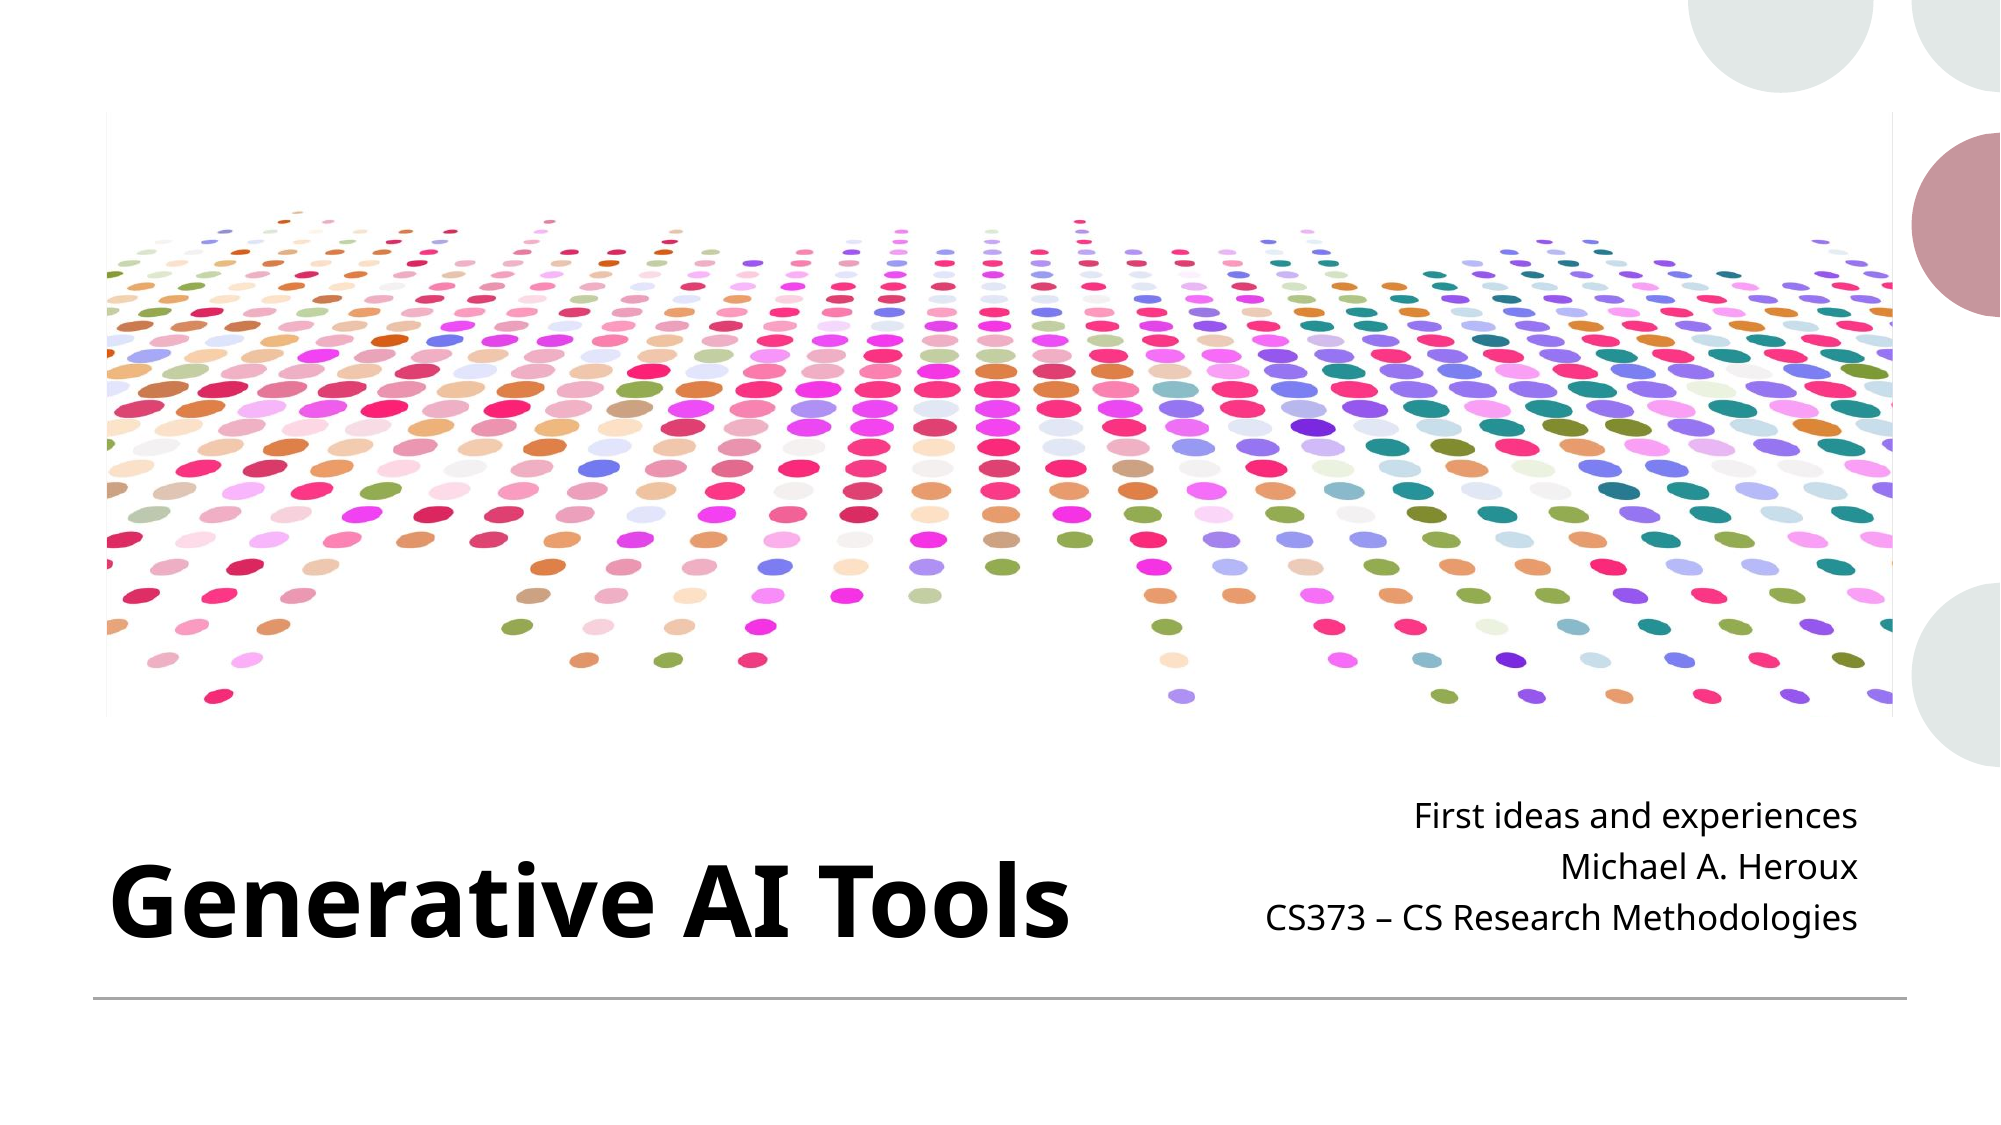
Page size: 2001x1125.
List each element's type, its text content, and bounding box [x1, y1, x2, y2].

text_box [1687, 0, 2000, 768]
title Generative AI Tools [93, 790, 1144, 965]
subtitle First ideas and experiences Michael A. Heroux CS373 – CS Research Methodologies [1195, 790, 1874, 946]
picture [106, 112, 1893, 717]
text_box [0, 0, 2000, 1125]
